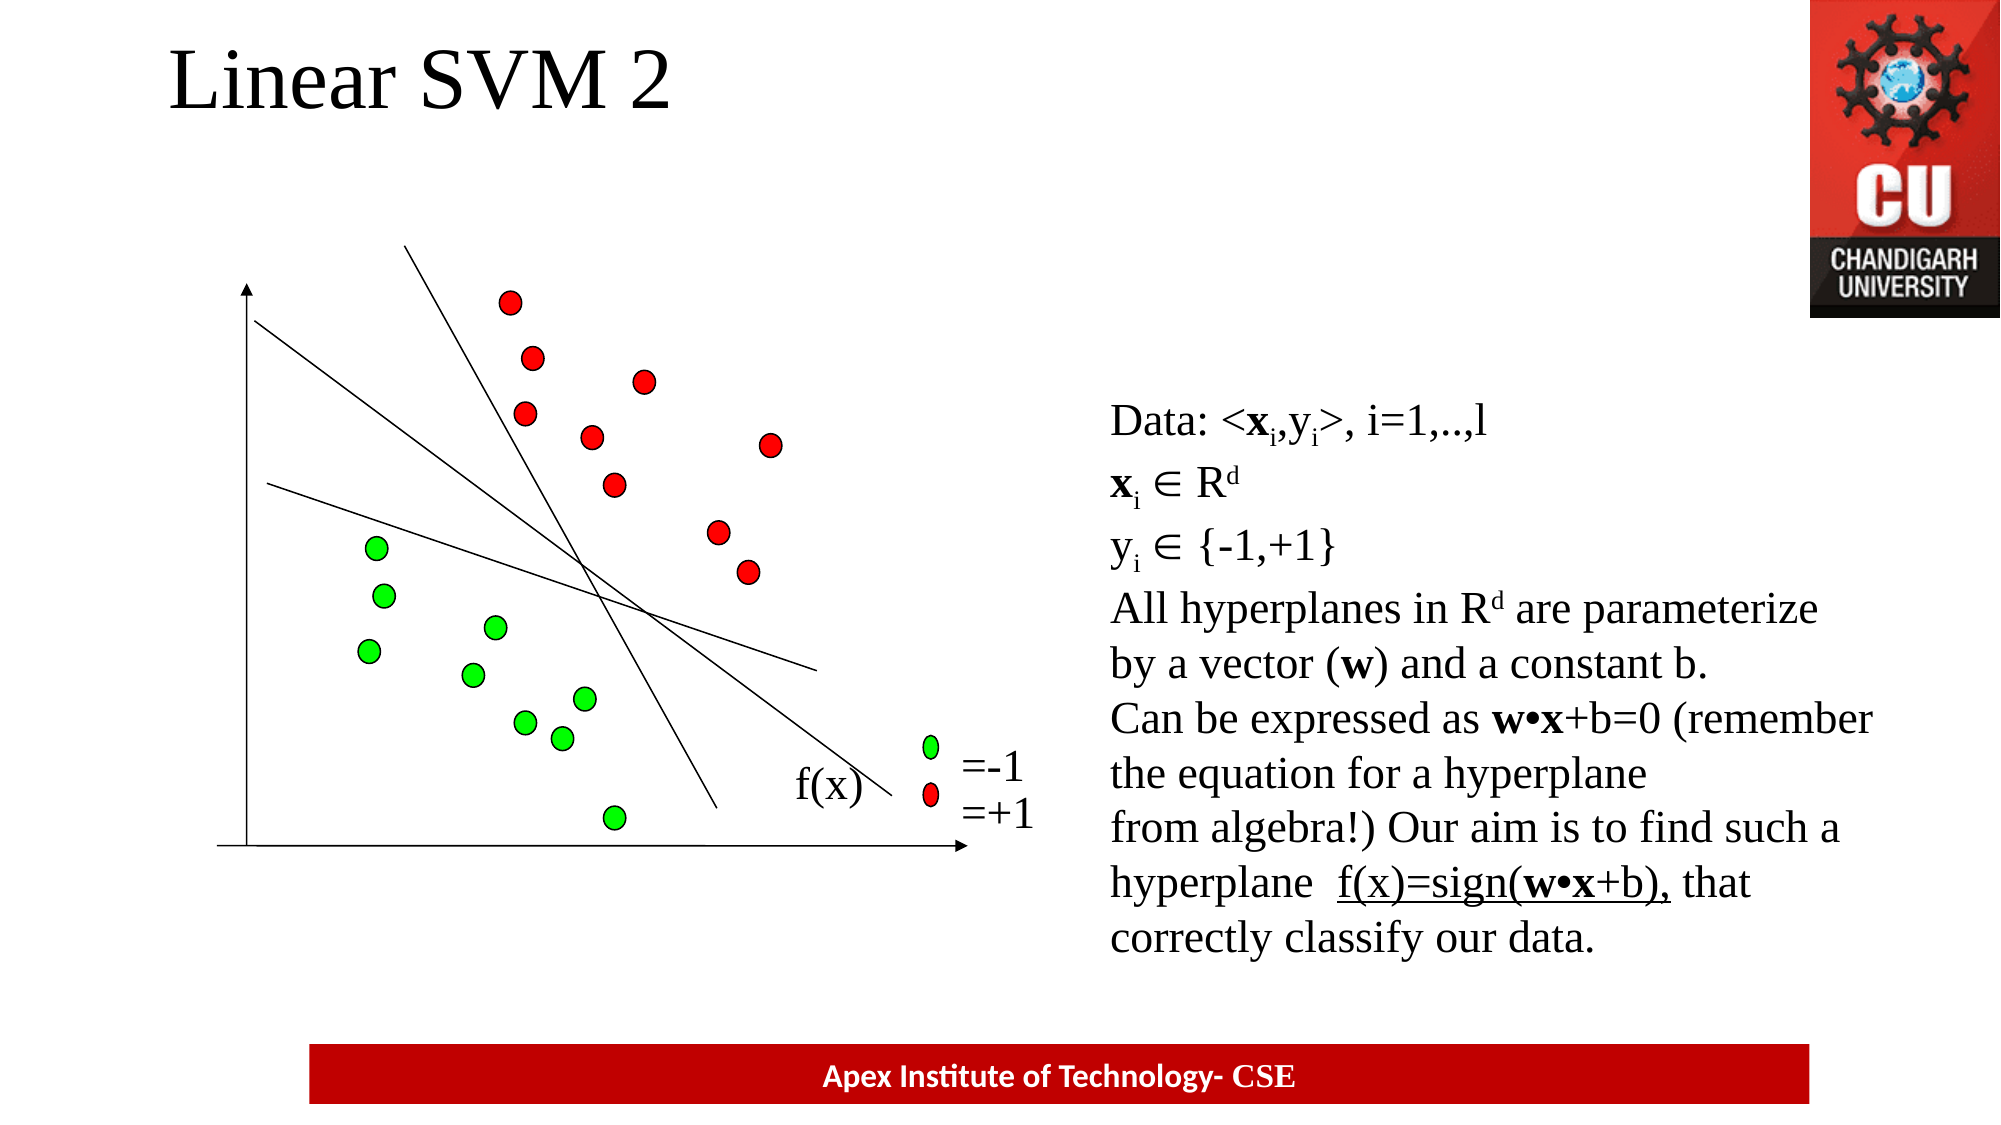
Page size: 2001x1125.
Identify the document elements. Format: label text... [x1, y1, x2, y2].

text_box Data: <xi,yi>, i=1,..,l xi  Rd yi  {-1,+1} All hyperplanes in Rd are parameterize by a vector (w) and a constant b. Can be expressed as w•x+b=0 (remember the equation for a hyperplane from algebra!) Our aim is to find such a hyperplane f(x)=sign(w•x+b), that correctly classify our data. [1095, 382, 1889, 1025]
title Linear SVM 2 [153, 19, 1225, 141]
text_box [216, 283, 1052, 847]
picture [1810, 0, 2000, 318]
